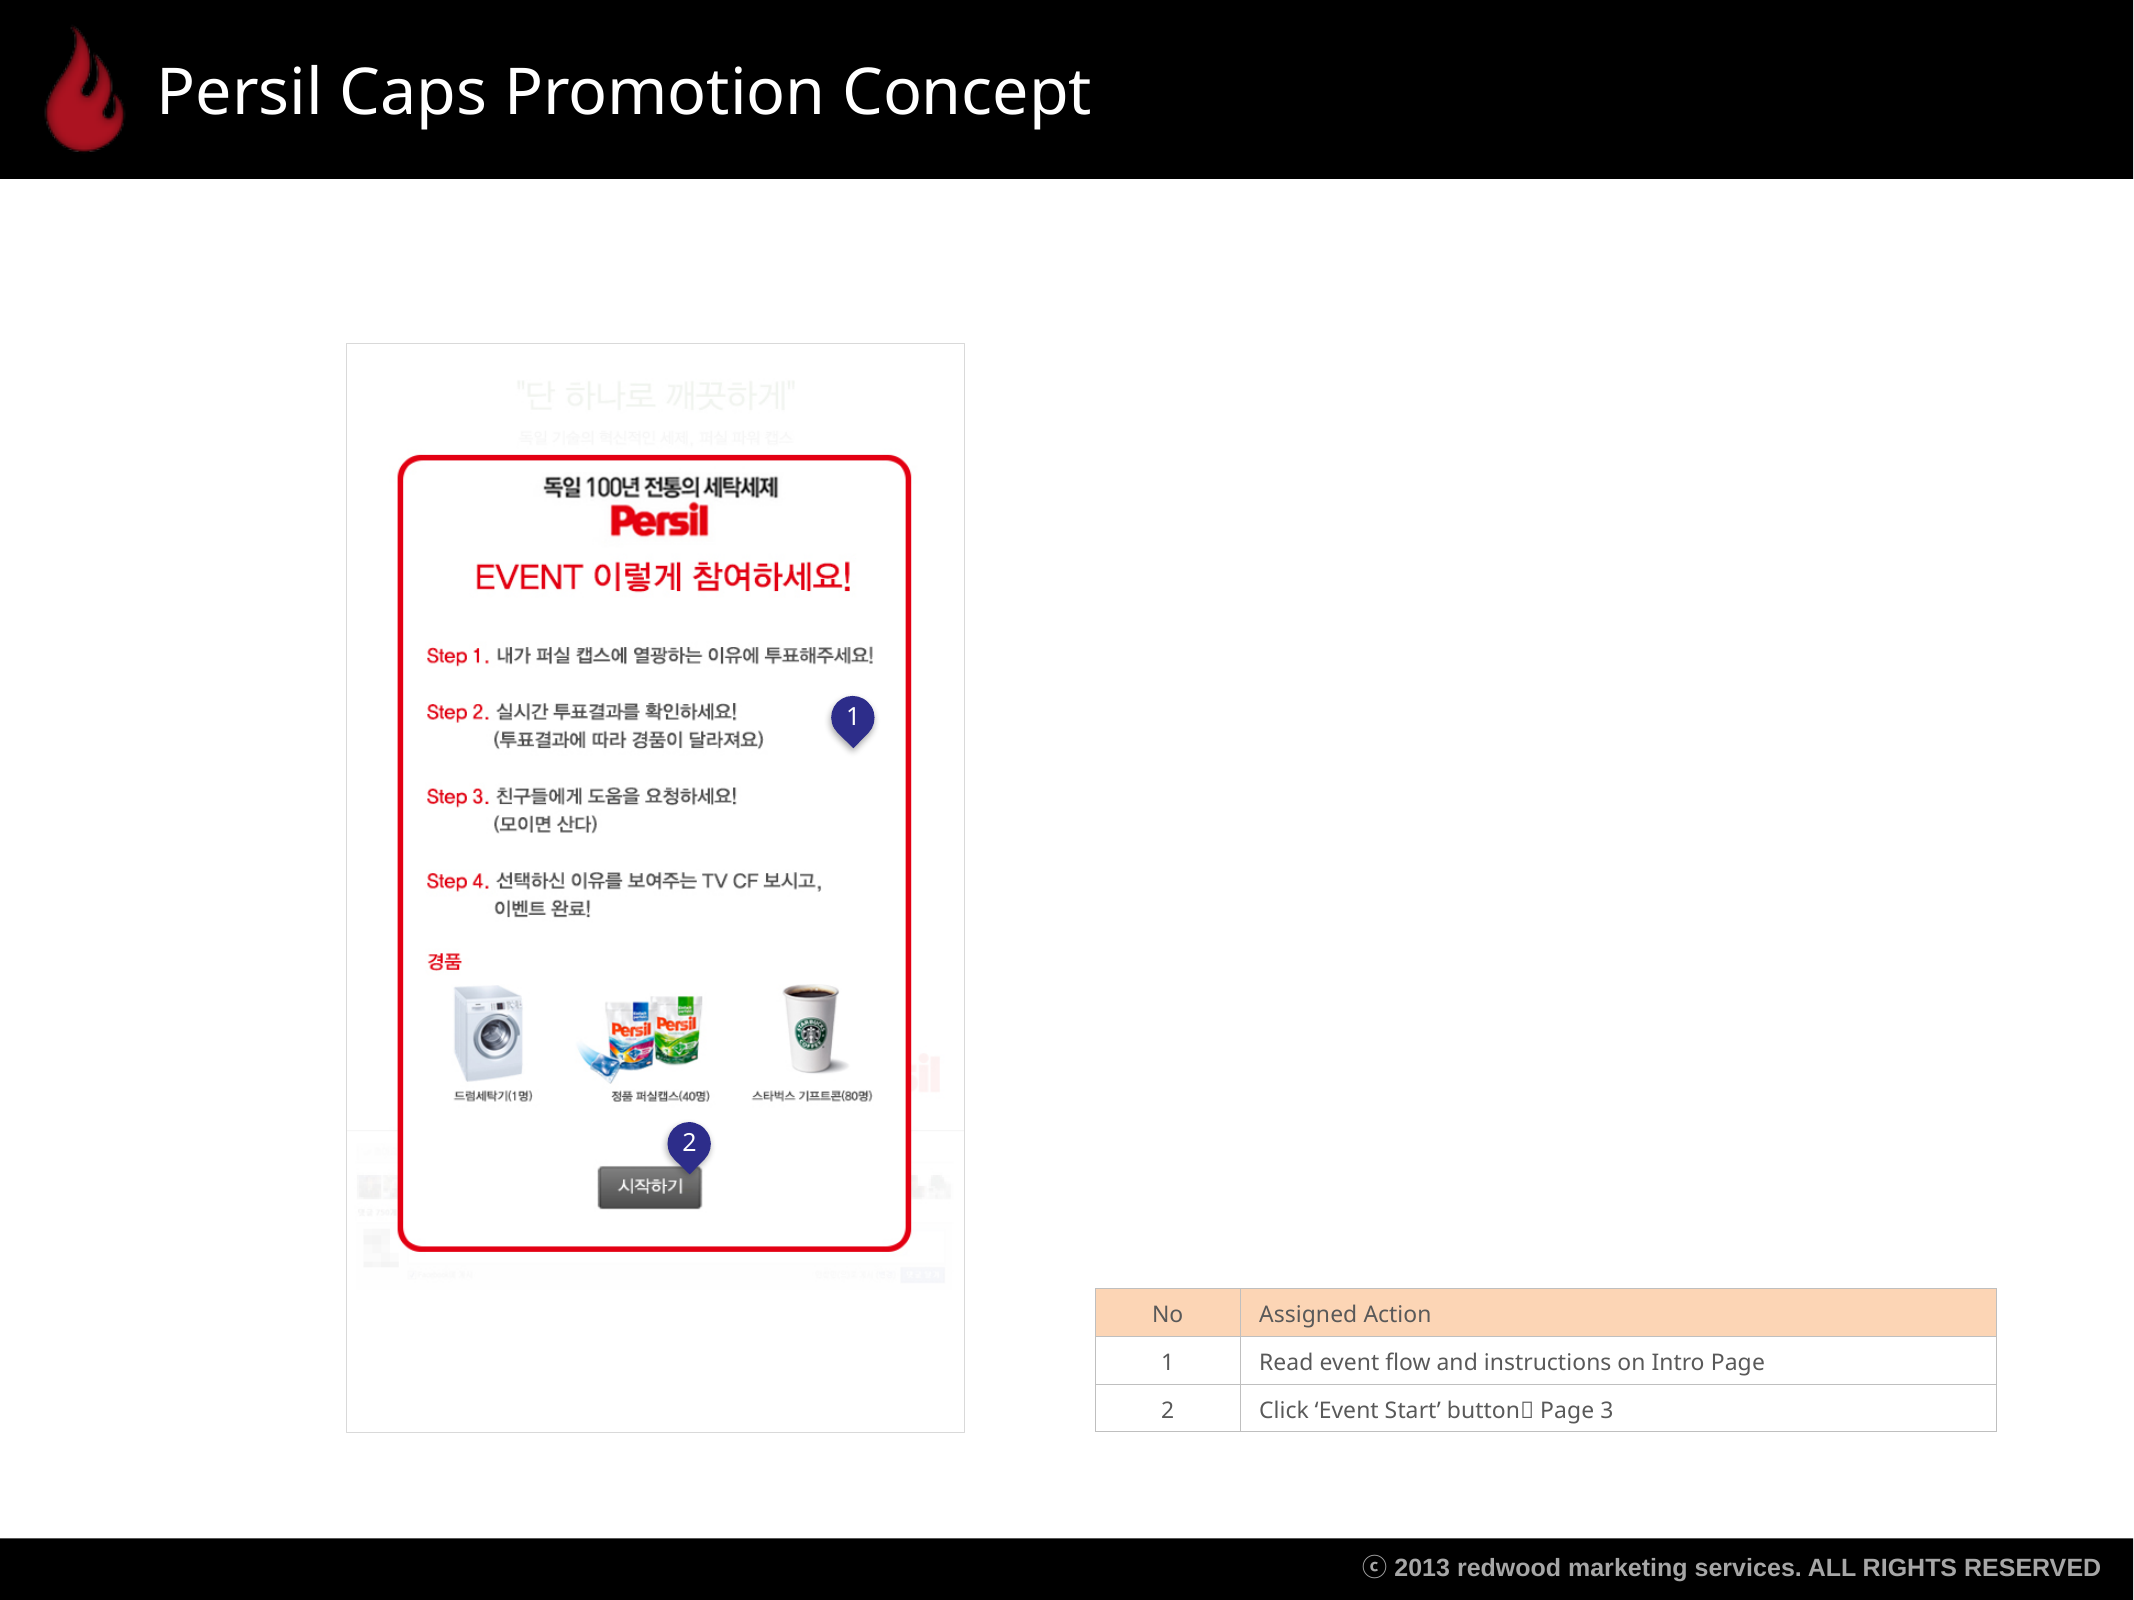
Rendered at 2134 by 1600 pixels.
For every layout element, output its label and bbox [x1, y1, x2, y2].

text_box [666, 1118, 713, 1166]
picture [346, 342, 964, 1432]
text_box [0, 0, 2134, 1600]
text_box [830, 692, 877, 740]
